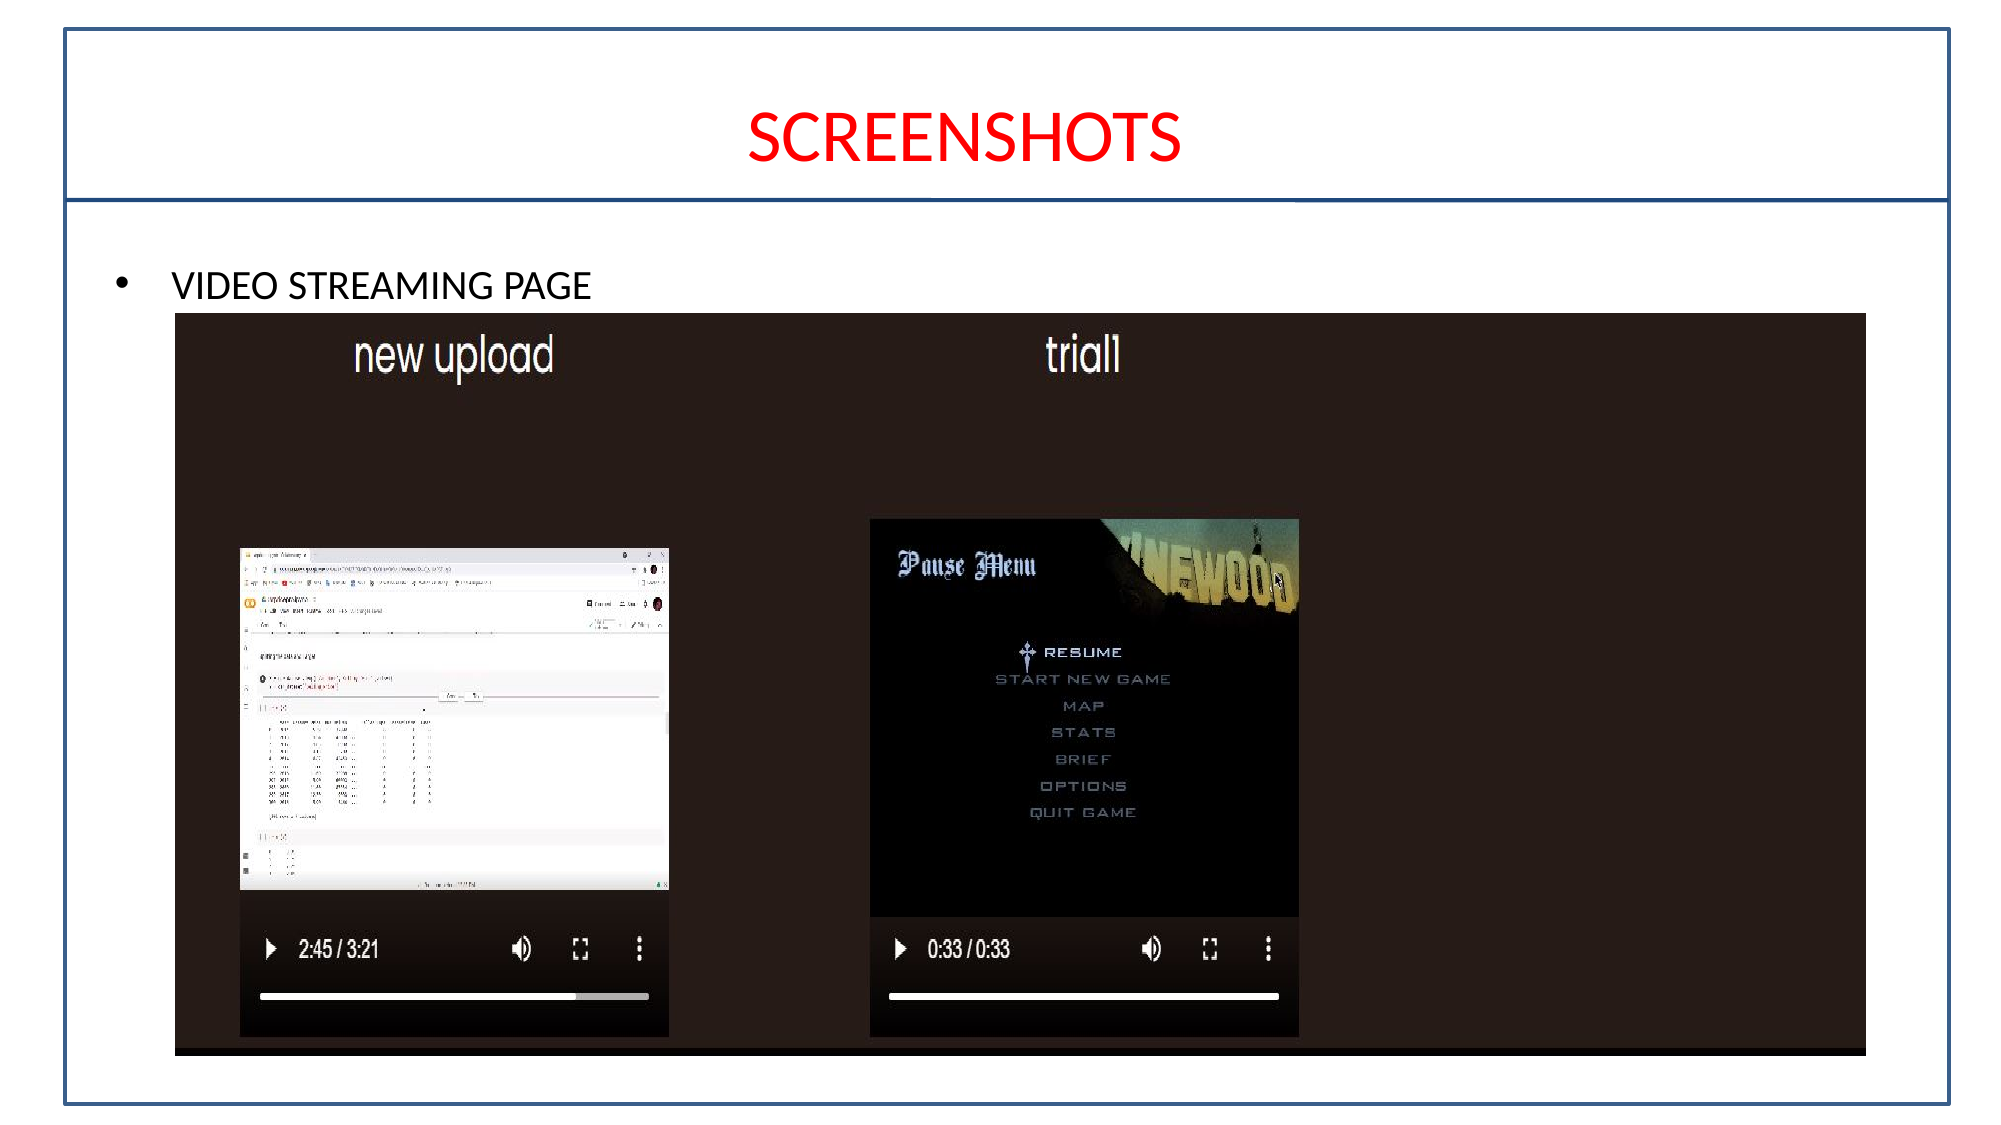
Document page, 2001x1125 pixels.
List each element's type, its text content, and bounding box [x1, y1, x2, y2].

list VIDEO STREAMING PAGE [99, 224, 1900, 1104]
picture [175, 313, 1866, 1057]
title SCREENSHOTS [65, 37, 1866, 225]
